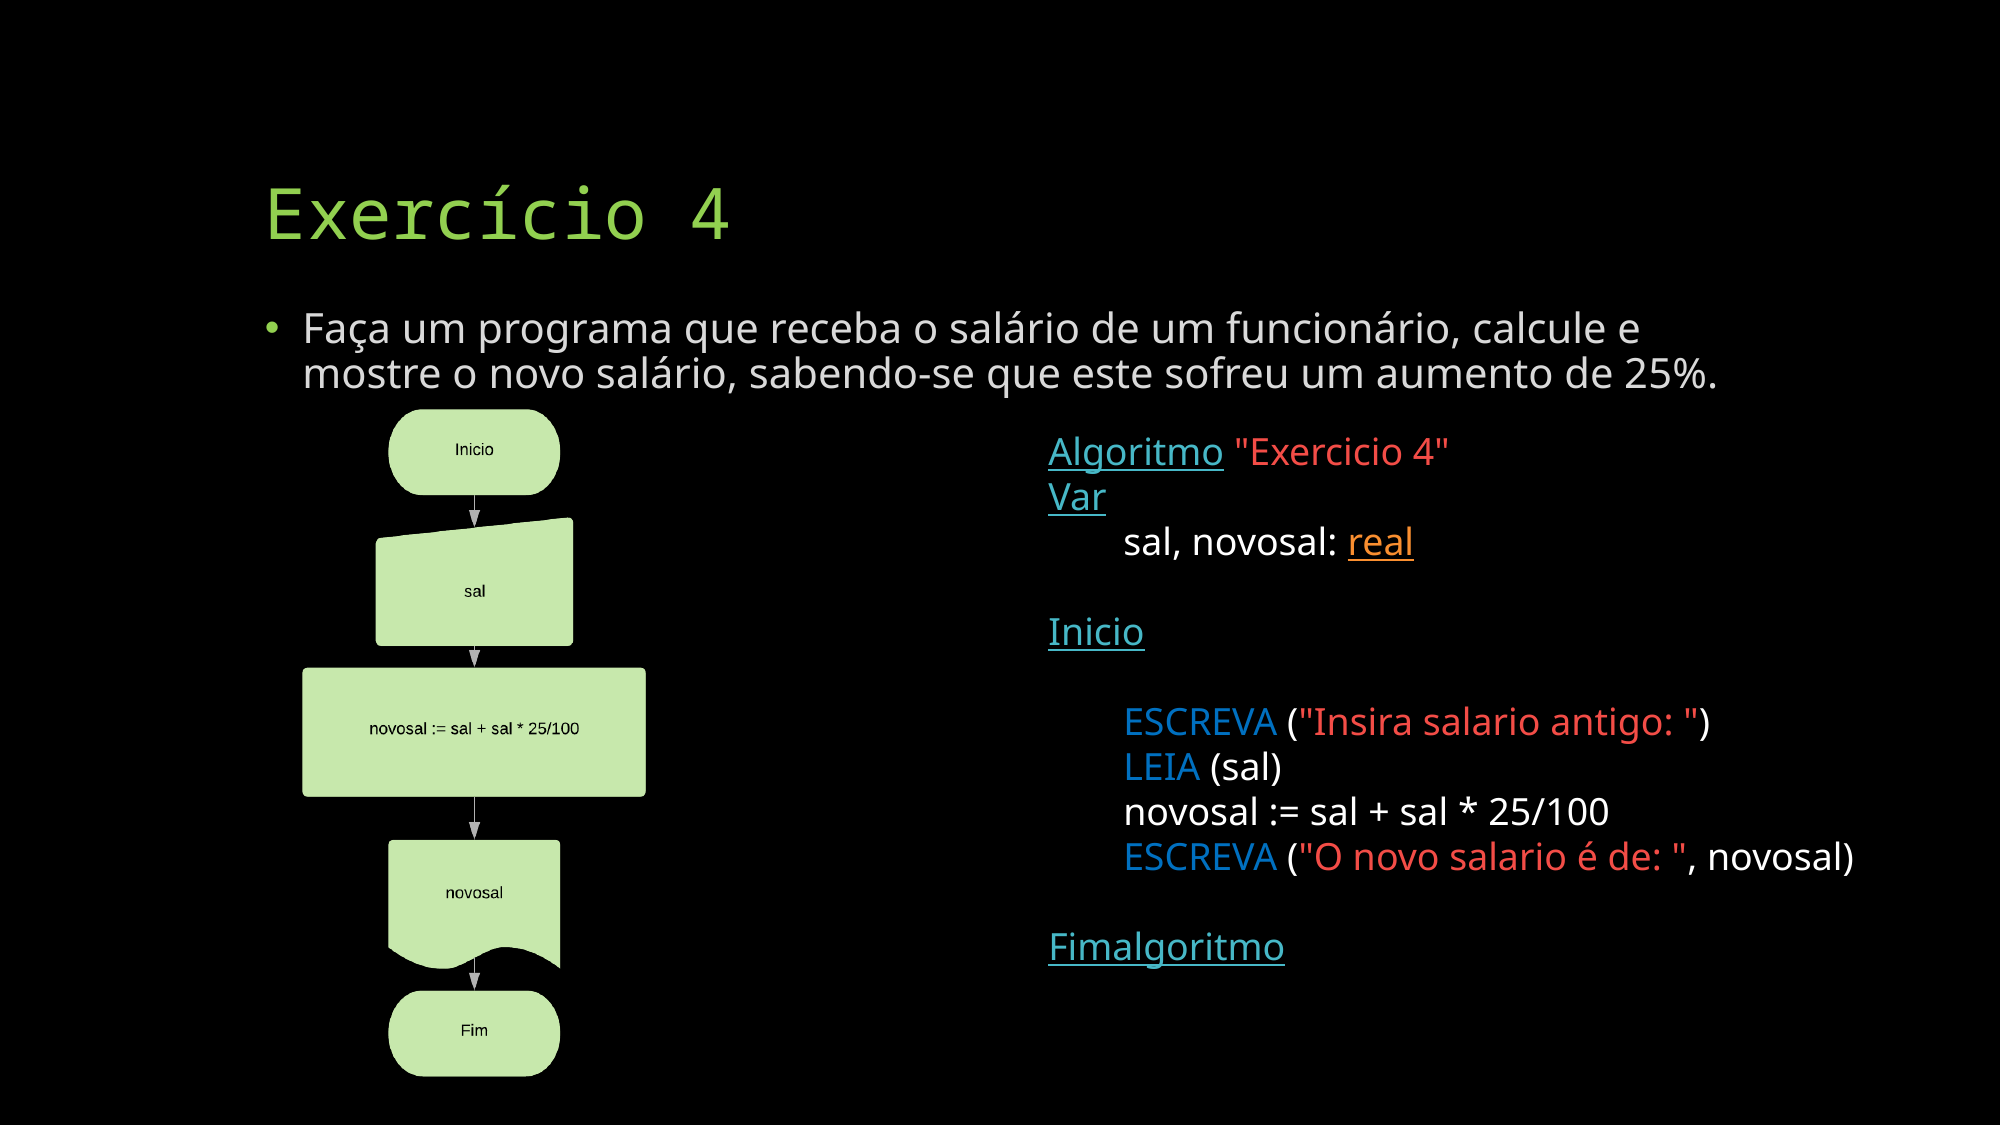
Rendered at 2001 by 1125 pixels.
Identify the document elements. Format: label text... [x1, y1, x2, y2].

list Faça um programa que receba o salário de um funcionário, calcule e mostre o novo salário, sabendo-se que este sofreu um aumento de 25%. [249, 299, 1750, 1000]
text_box Algoritmo "Exercicio 4" Var sal, novosal: real Inicio ESCREVA ("Insira salario antigo: ") LEIA (sal) novosal := sal + sal * 25/100 ESCREVA ("O novo salario é de: ", novosal) Fimalgoritmo [1033, 420, 1869, 976]
picture [255, 349, 693, 1114]
title Exercício 4 [249, 75, 1750, 263]
